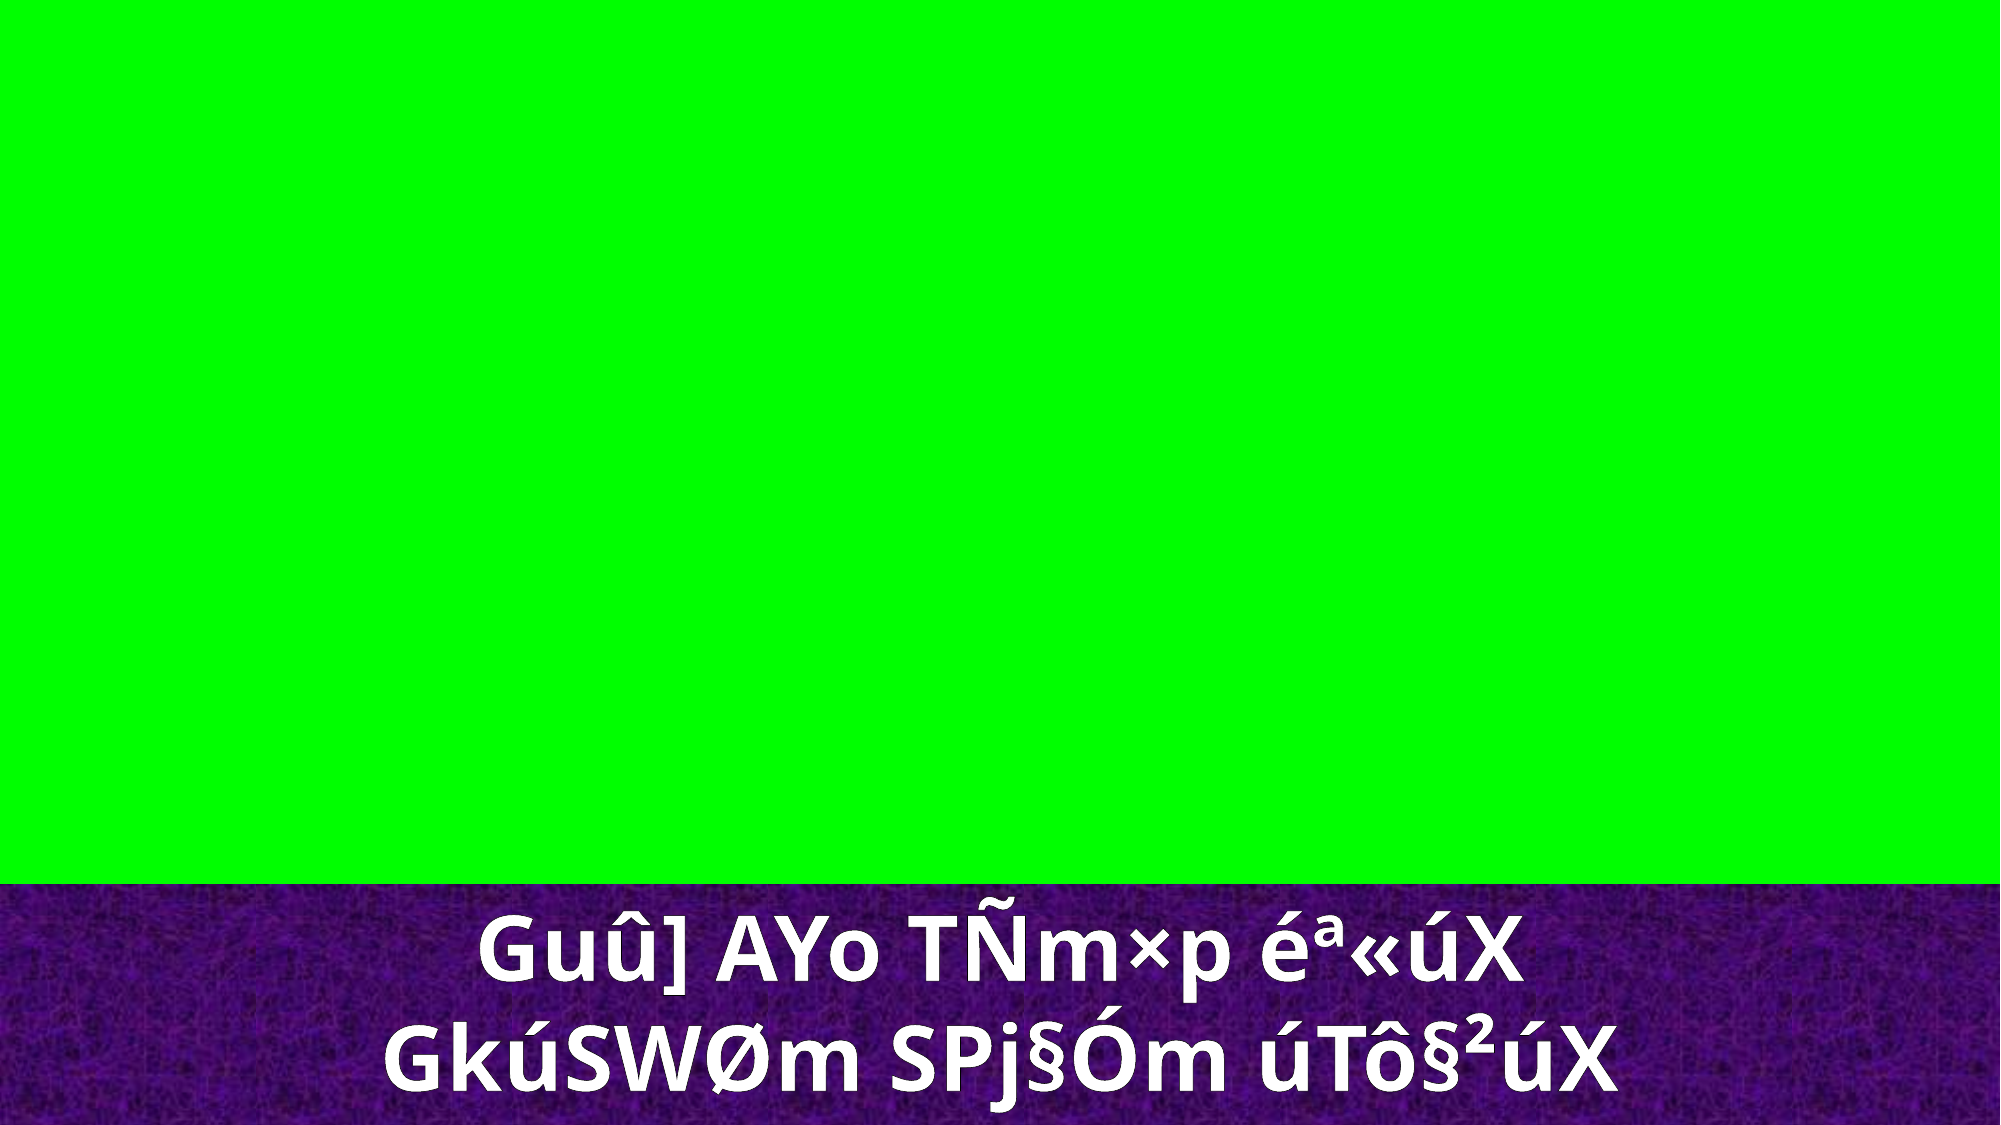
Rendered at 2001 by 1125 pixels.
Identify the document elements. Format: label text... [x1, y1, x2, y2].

text_box Guû] AYo TÑm×p éª«úX GkúSWØm SPj§Óm úTô§²úX [279, 882, 1721, 1117]
text_box [0, 884, 2000, 1125]
